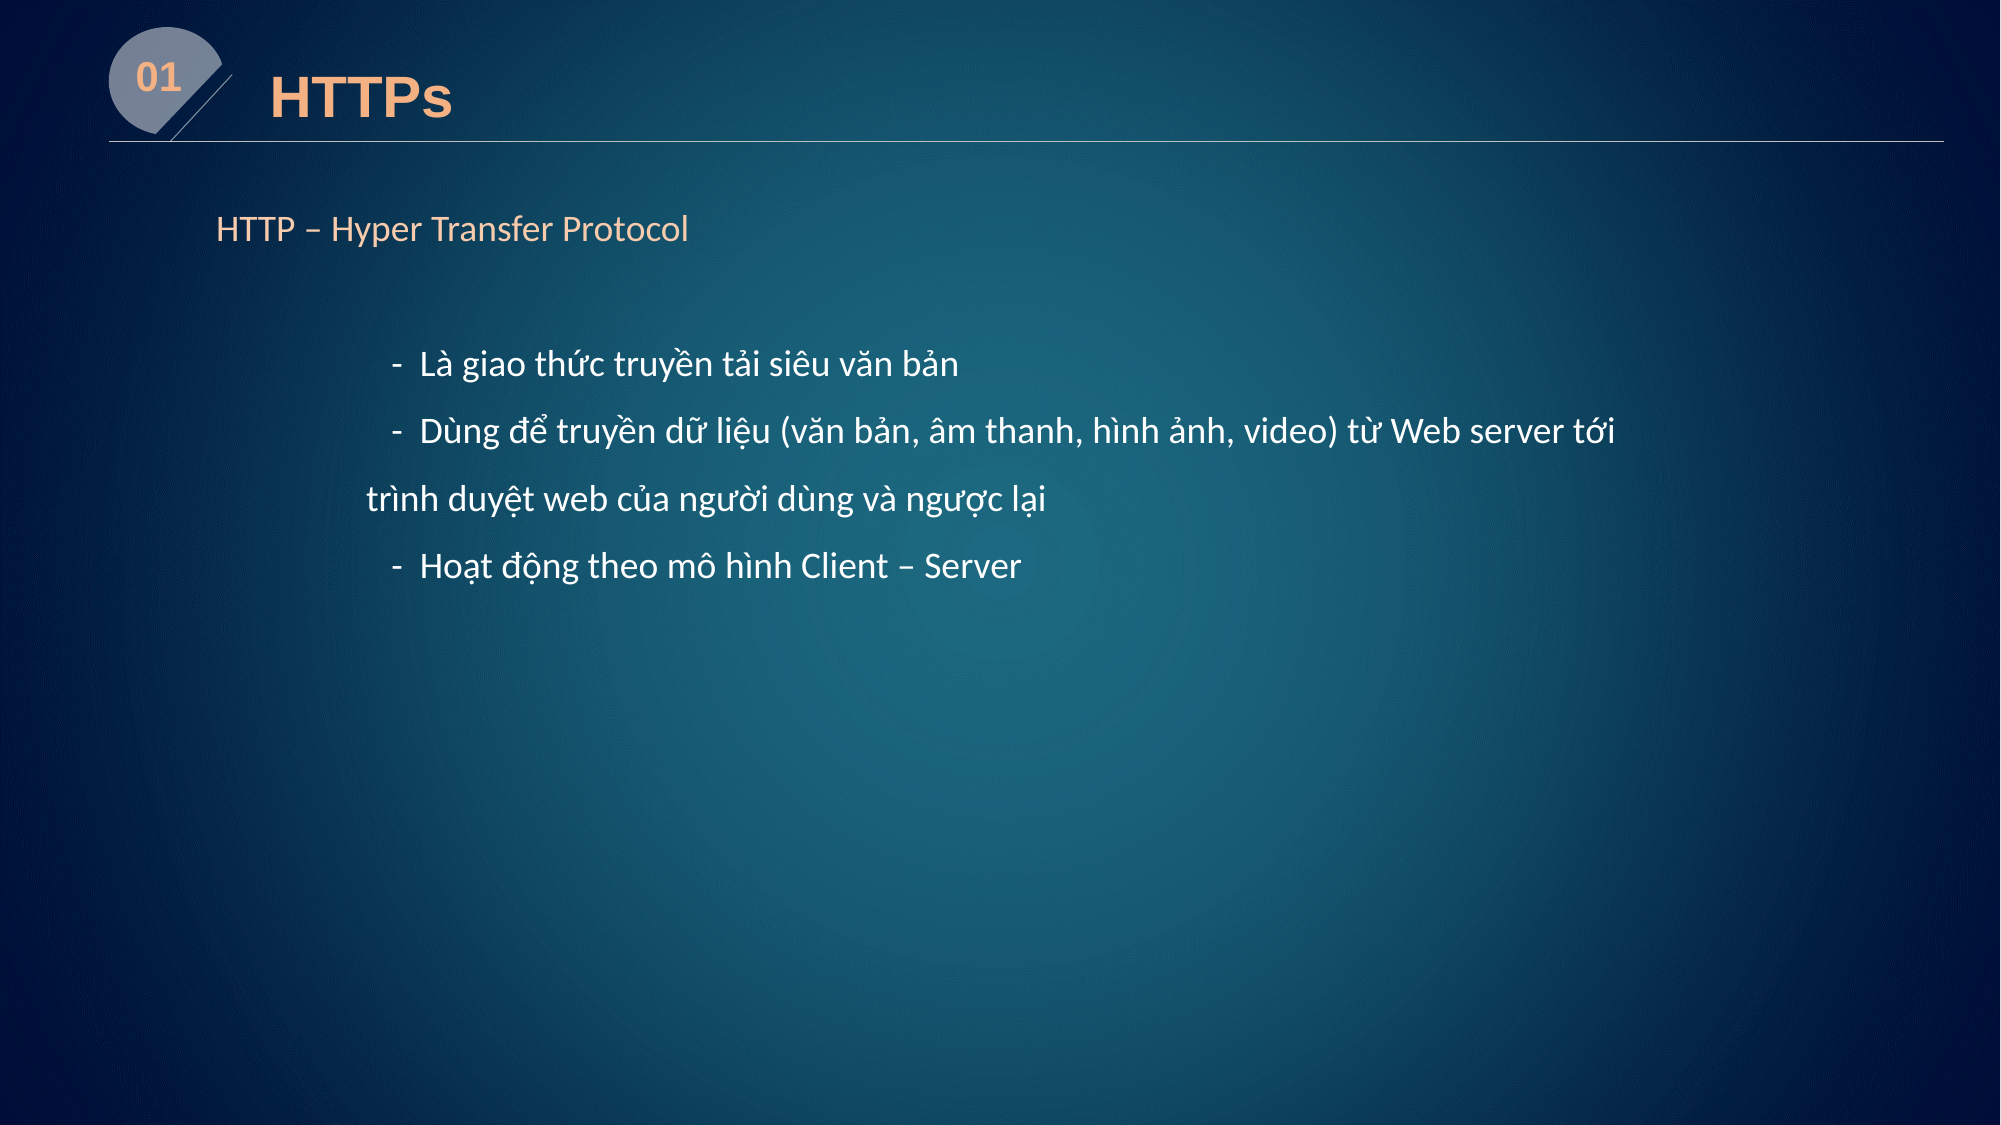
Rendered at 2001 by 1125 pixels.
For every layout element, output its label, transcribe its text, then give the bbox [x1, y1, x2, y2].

text_box HTTP – Hyper Transfer Protocol - Là giao thức truyền tải siêu văn bản - Dùng để truyền dữ liệu (văn bản, âm thanh, hình ảnh, video) từ Web server tới trình duyệt web của người dùng và ngược lại - Hoạt động theo mô hình Client – Server [201, 173, 1703, 594]
picture [0, 0, 2001, 1125]
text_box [108, 26, 233, 142]
text_box HTTPs [254, 52, 1765, 137]
